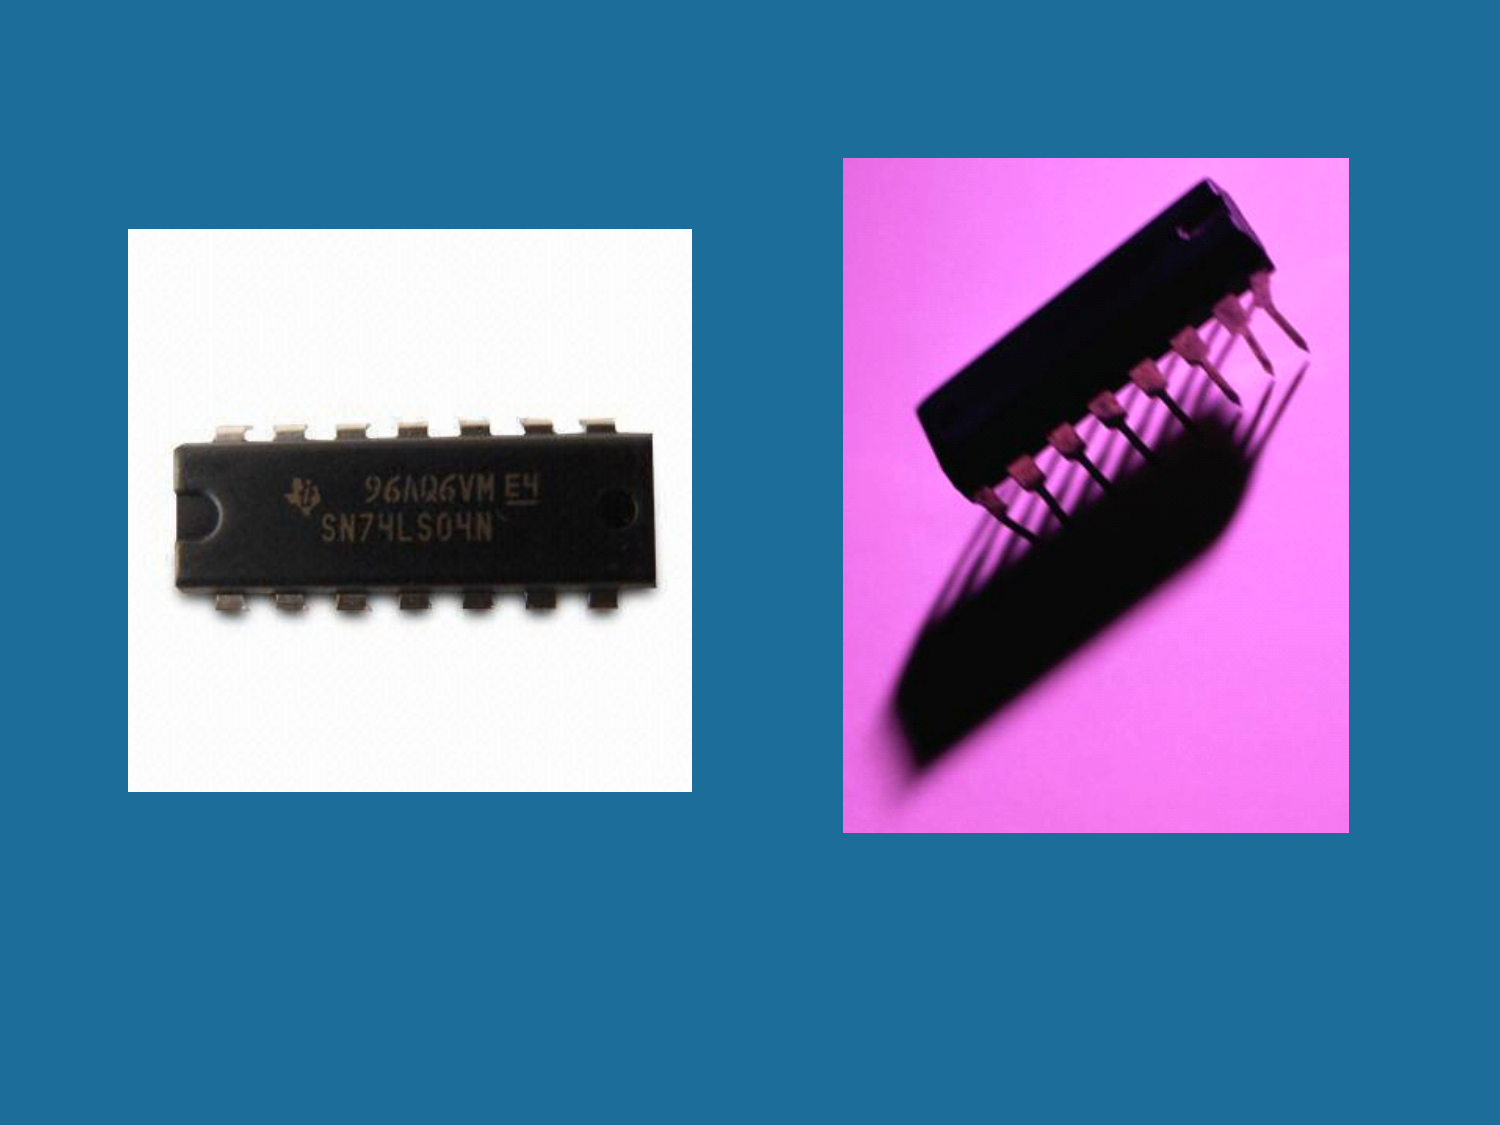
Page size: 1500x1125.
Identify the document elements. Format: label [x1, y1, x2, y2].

picture [128, 228, 692, 792]
picture [843, 158, 1349, 833]
